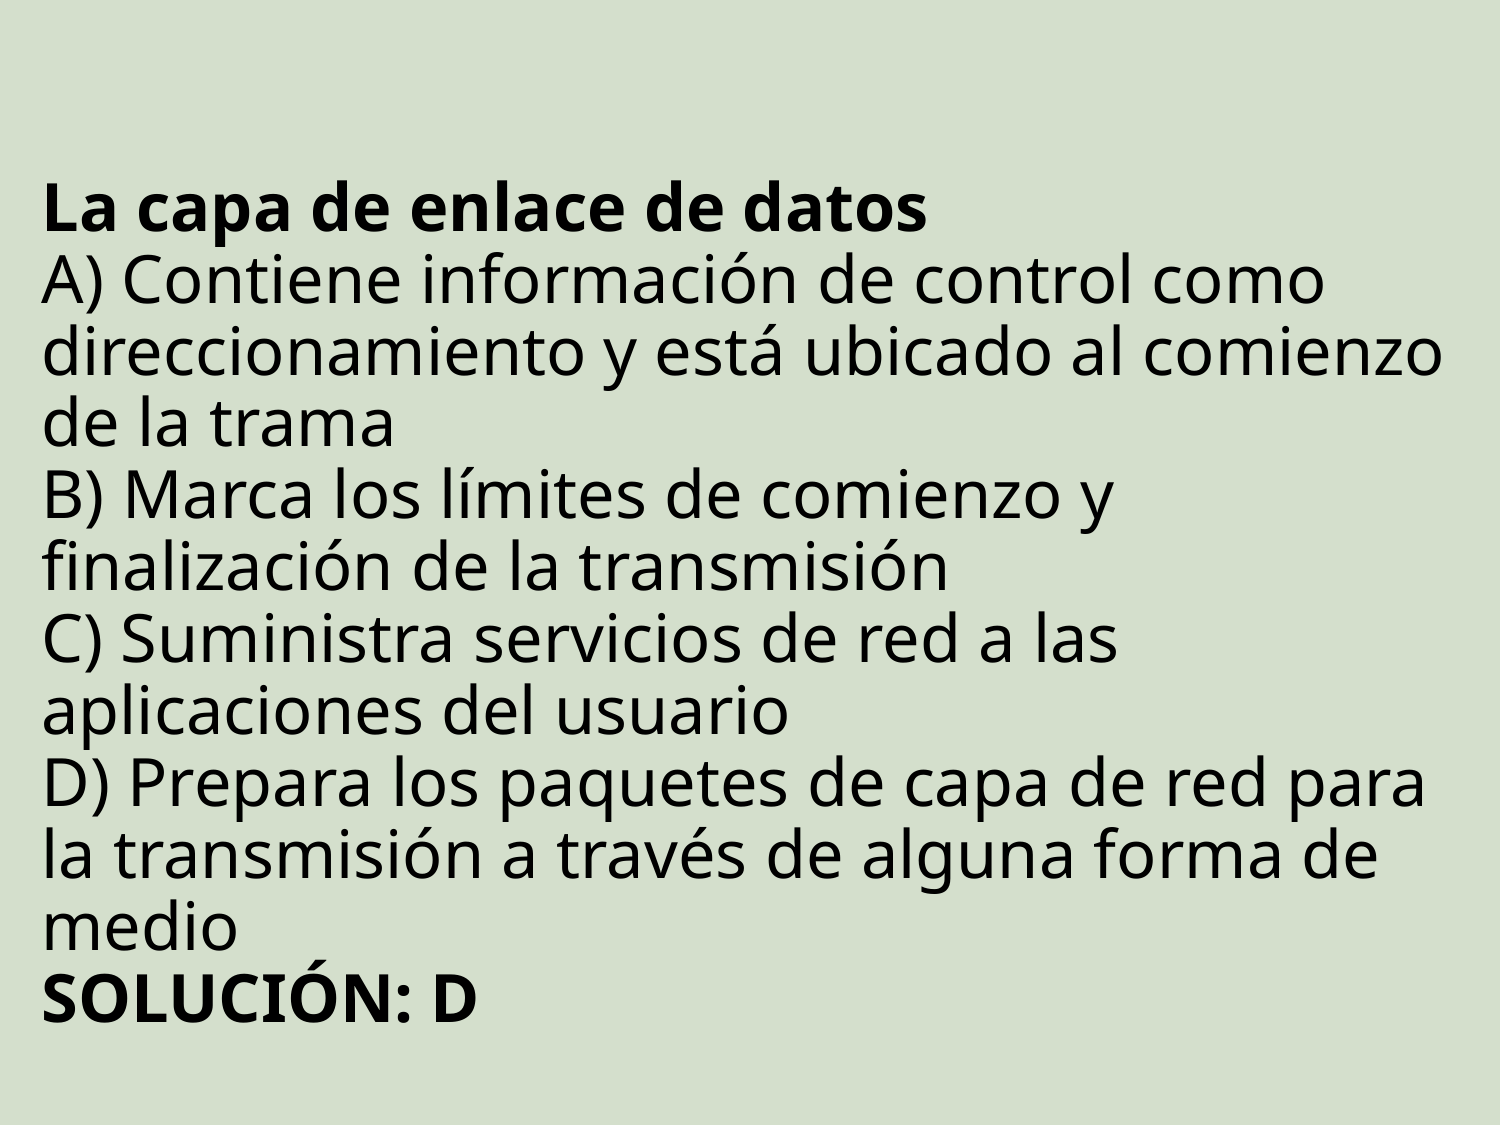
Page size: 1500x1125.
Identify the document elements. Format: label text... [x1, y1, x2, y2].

title La capa de enlace de datos A) Contiene información de control como direccionamiento y está ubicado al comienzo de la trama B) Marca los límites de comienzo y finalización de la transmisión C) Suministra servicios de red a las aplicaciones del usuario D) Prepara los paquetes de capa de red para la transmisión a través de alguna forma de medio SOLUCIÓN: D [26, 166, 1469, 960]
